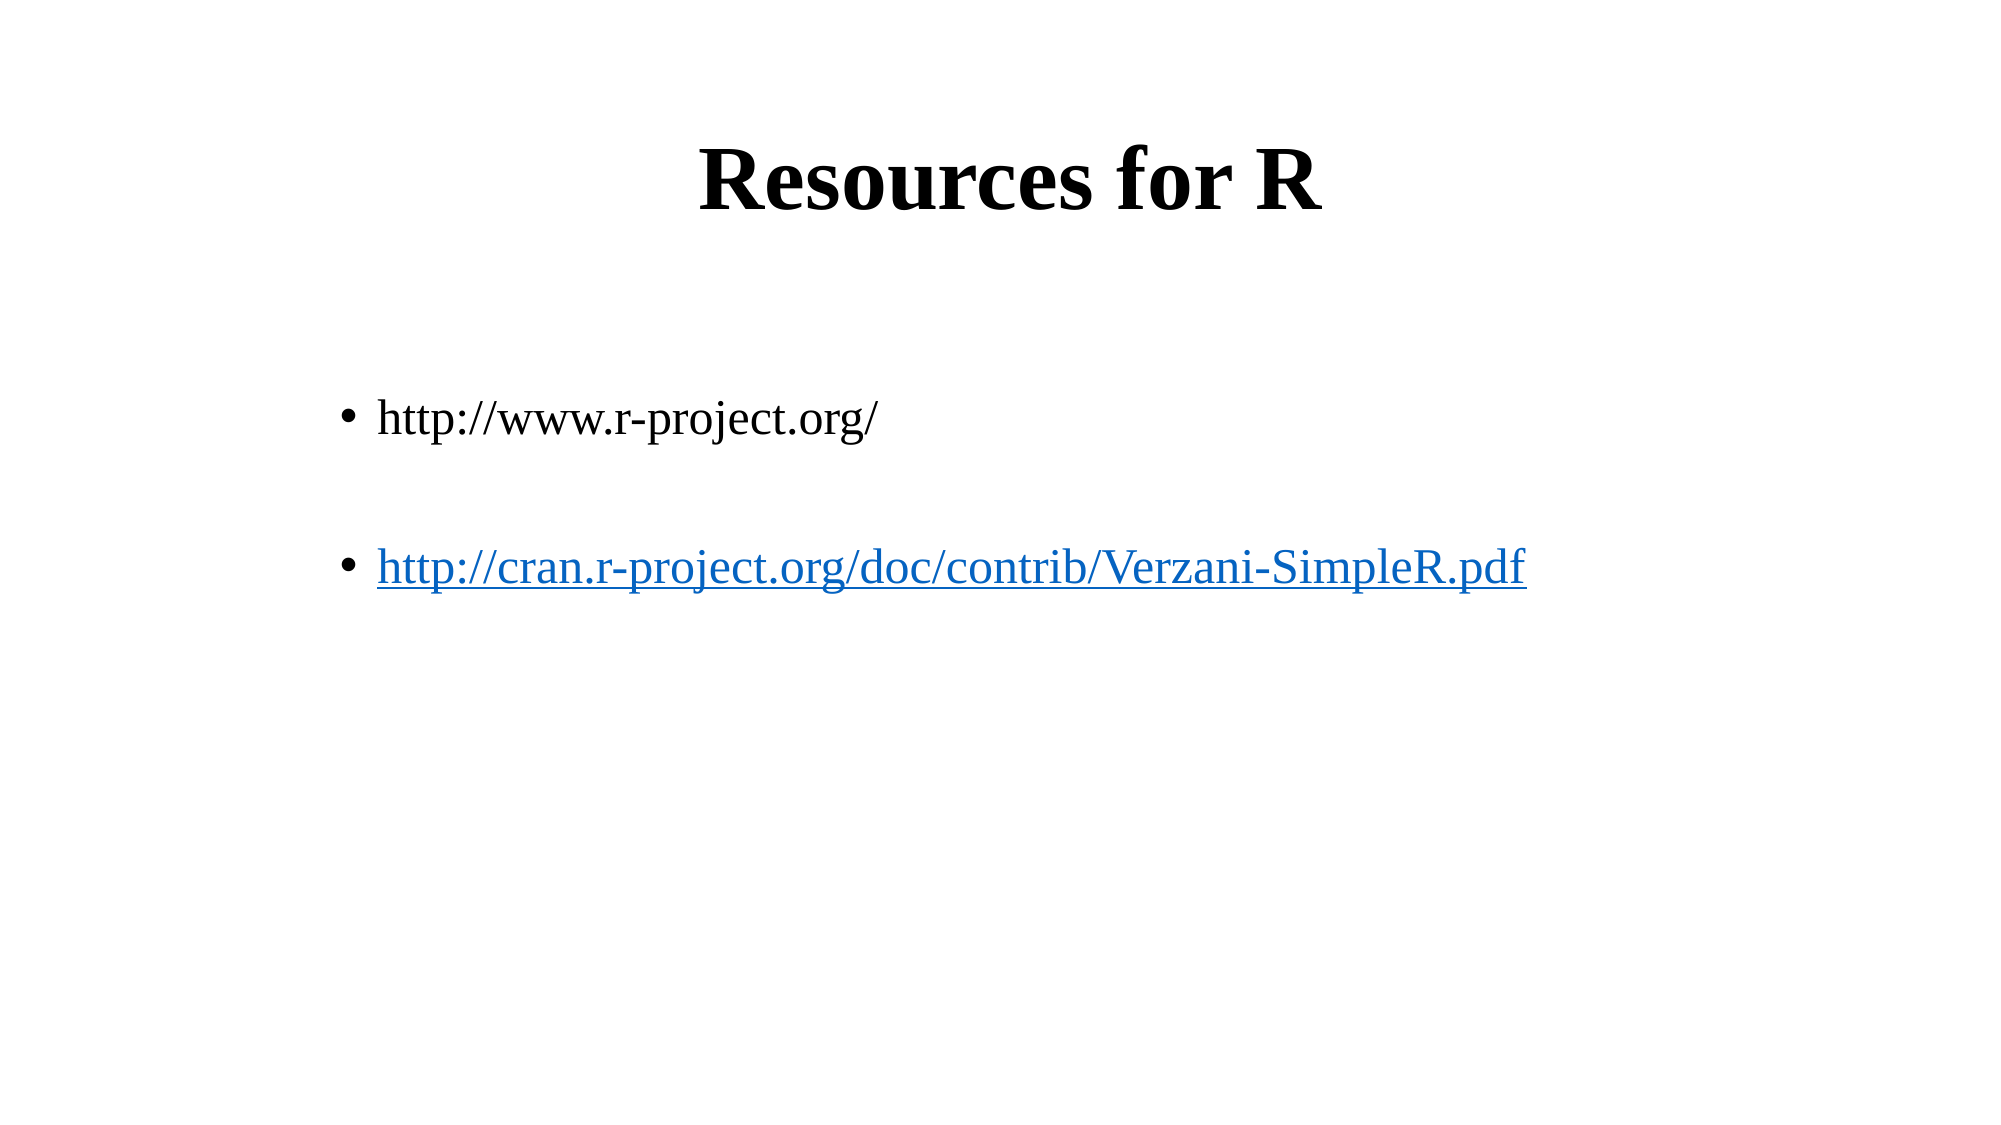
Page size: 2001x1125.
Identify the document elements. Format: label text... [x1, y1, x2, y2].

title Resources for R [308, 115, 1691, 245]
list http://www.r-project.org/ http://cran.r-project.org/doc/contrib/Verzani-SimpleR.pdf [324, 302, 1675, 894]
